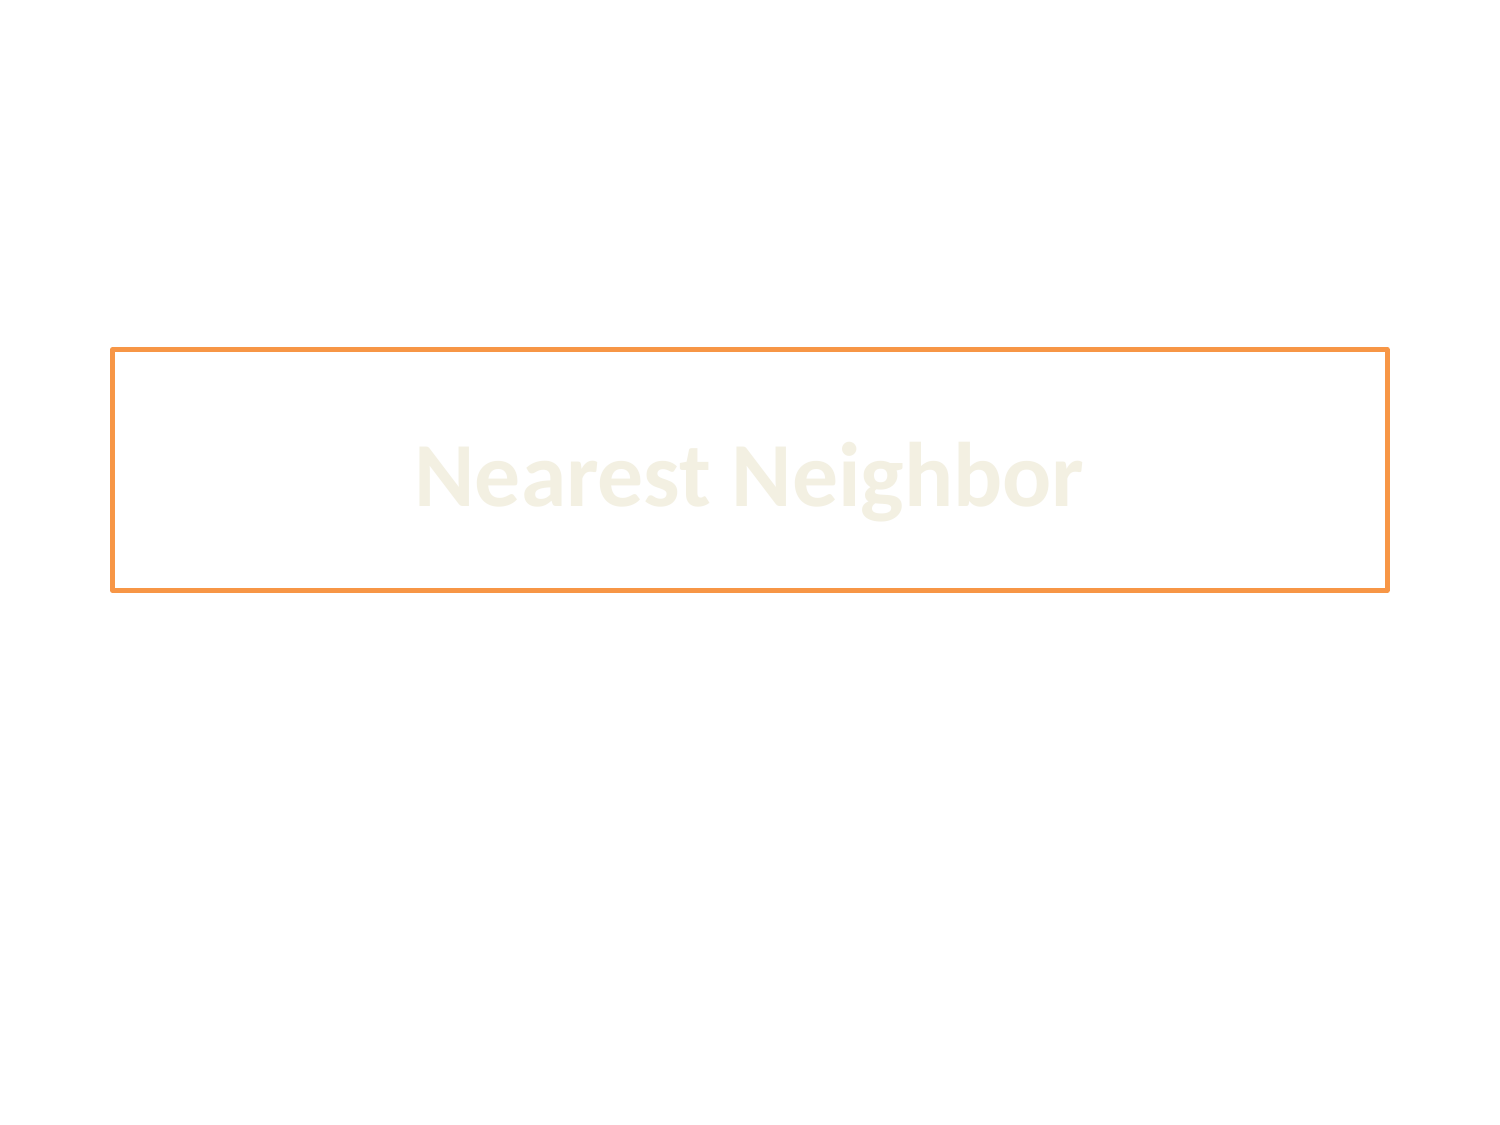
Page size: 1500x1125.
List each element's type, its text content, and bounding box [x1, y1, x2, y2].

title Nearest Neighbor [110, 347, 1390, 593]
